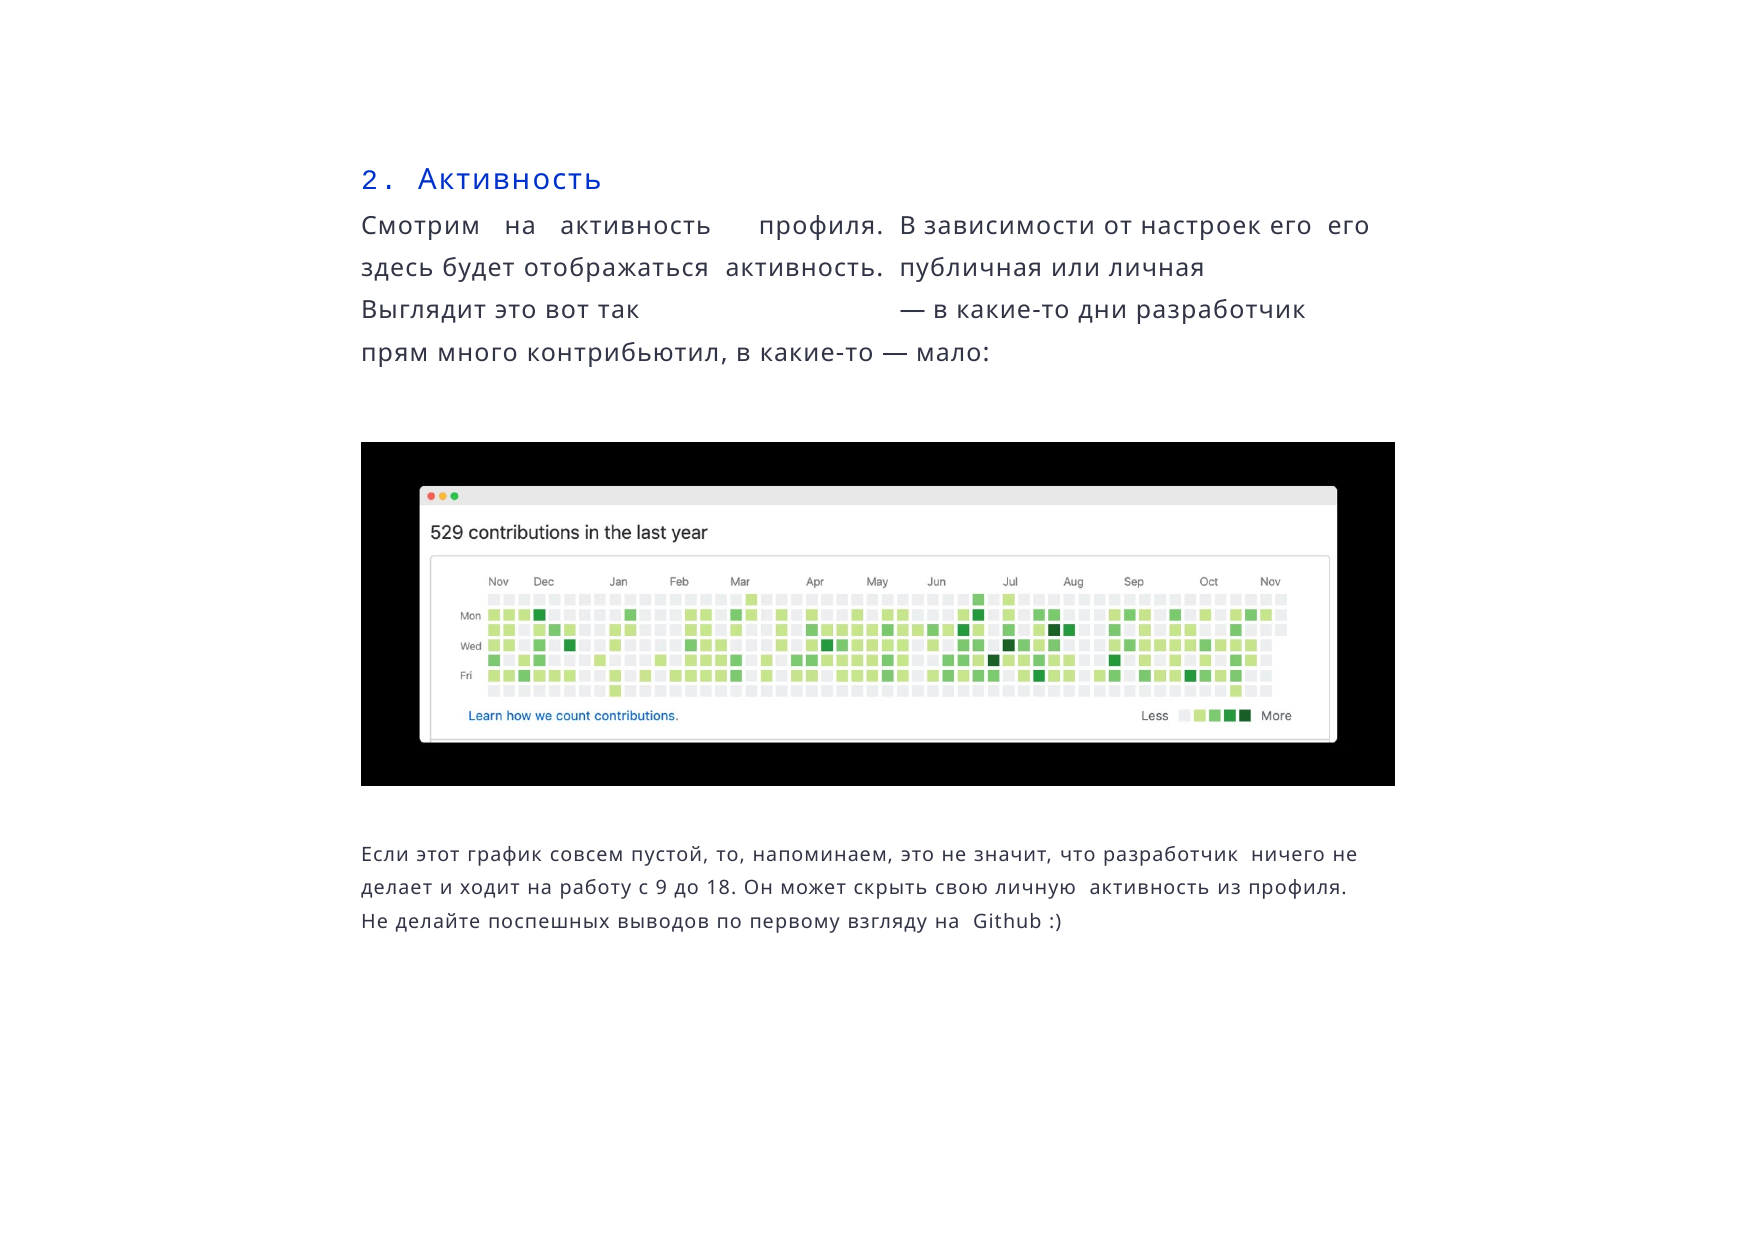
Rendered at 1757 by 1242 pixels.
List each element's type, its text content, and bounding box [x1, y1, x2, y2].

text_box В зависимости от настроек его его публичная или личная — в какие-то дни разработчик [897, 195, 1375, 324]
text_box Если этот график совсем пустой, то, напоминаем, это не значит, что разработчик ничего не делает и ходит на работу с 9 до 18. Он может скрыть свою личную активность из профиля. Не делайте поспешных выводов по первому взгляду на Github :) [358, 829, 1382, 933]
picture [360, 442, 1395, 786]
text_box прям много контрибьютил, в какие-то — мало: [358, 332, 1065, 367]
text_box 2. Активность Смотрим на активность профиля. здесь будет отображаться активность. Выглядит это вот так [358, 142, 886, 324]
